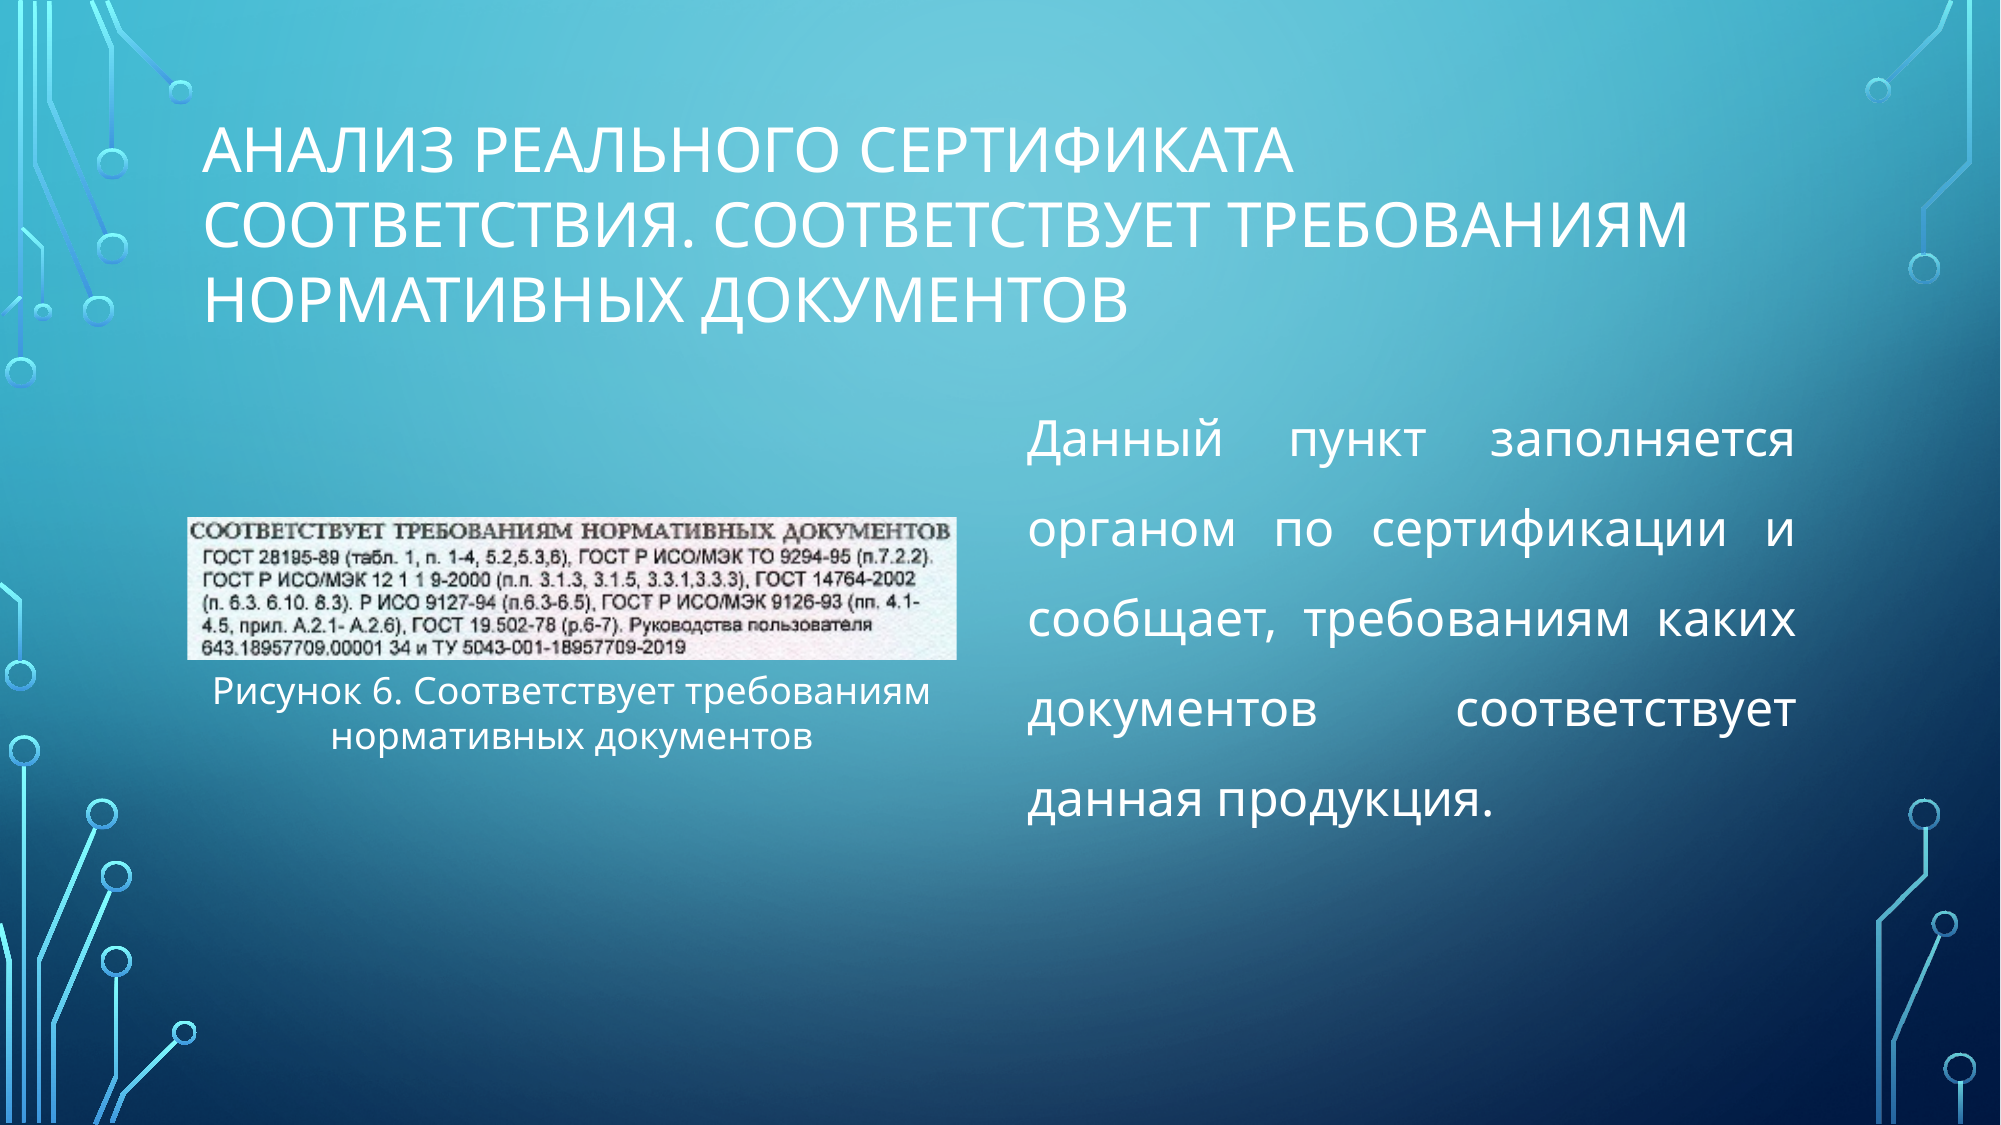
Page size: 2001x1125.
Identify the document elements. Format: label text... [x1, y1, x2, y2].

title АНАЛИЗ РЕАЛЬНОГО СЕРТИФИКАТА СООТВЕТСТВИЯ. Соответствует требованиям нормативных документов [187, 101, 1813, 344]
text_box Рисунок 6. Соответствует требованиям нормативных документов [187, 660, 957, 765]
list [186, 517, 957, 660]
list Данный пункт заполняется органом по сертификации и сообщает, требованиям каких документов соответствует данная продукция. [1012, 369, 1813, 950]
